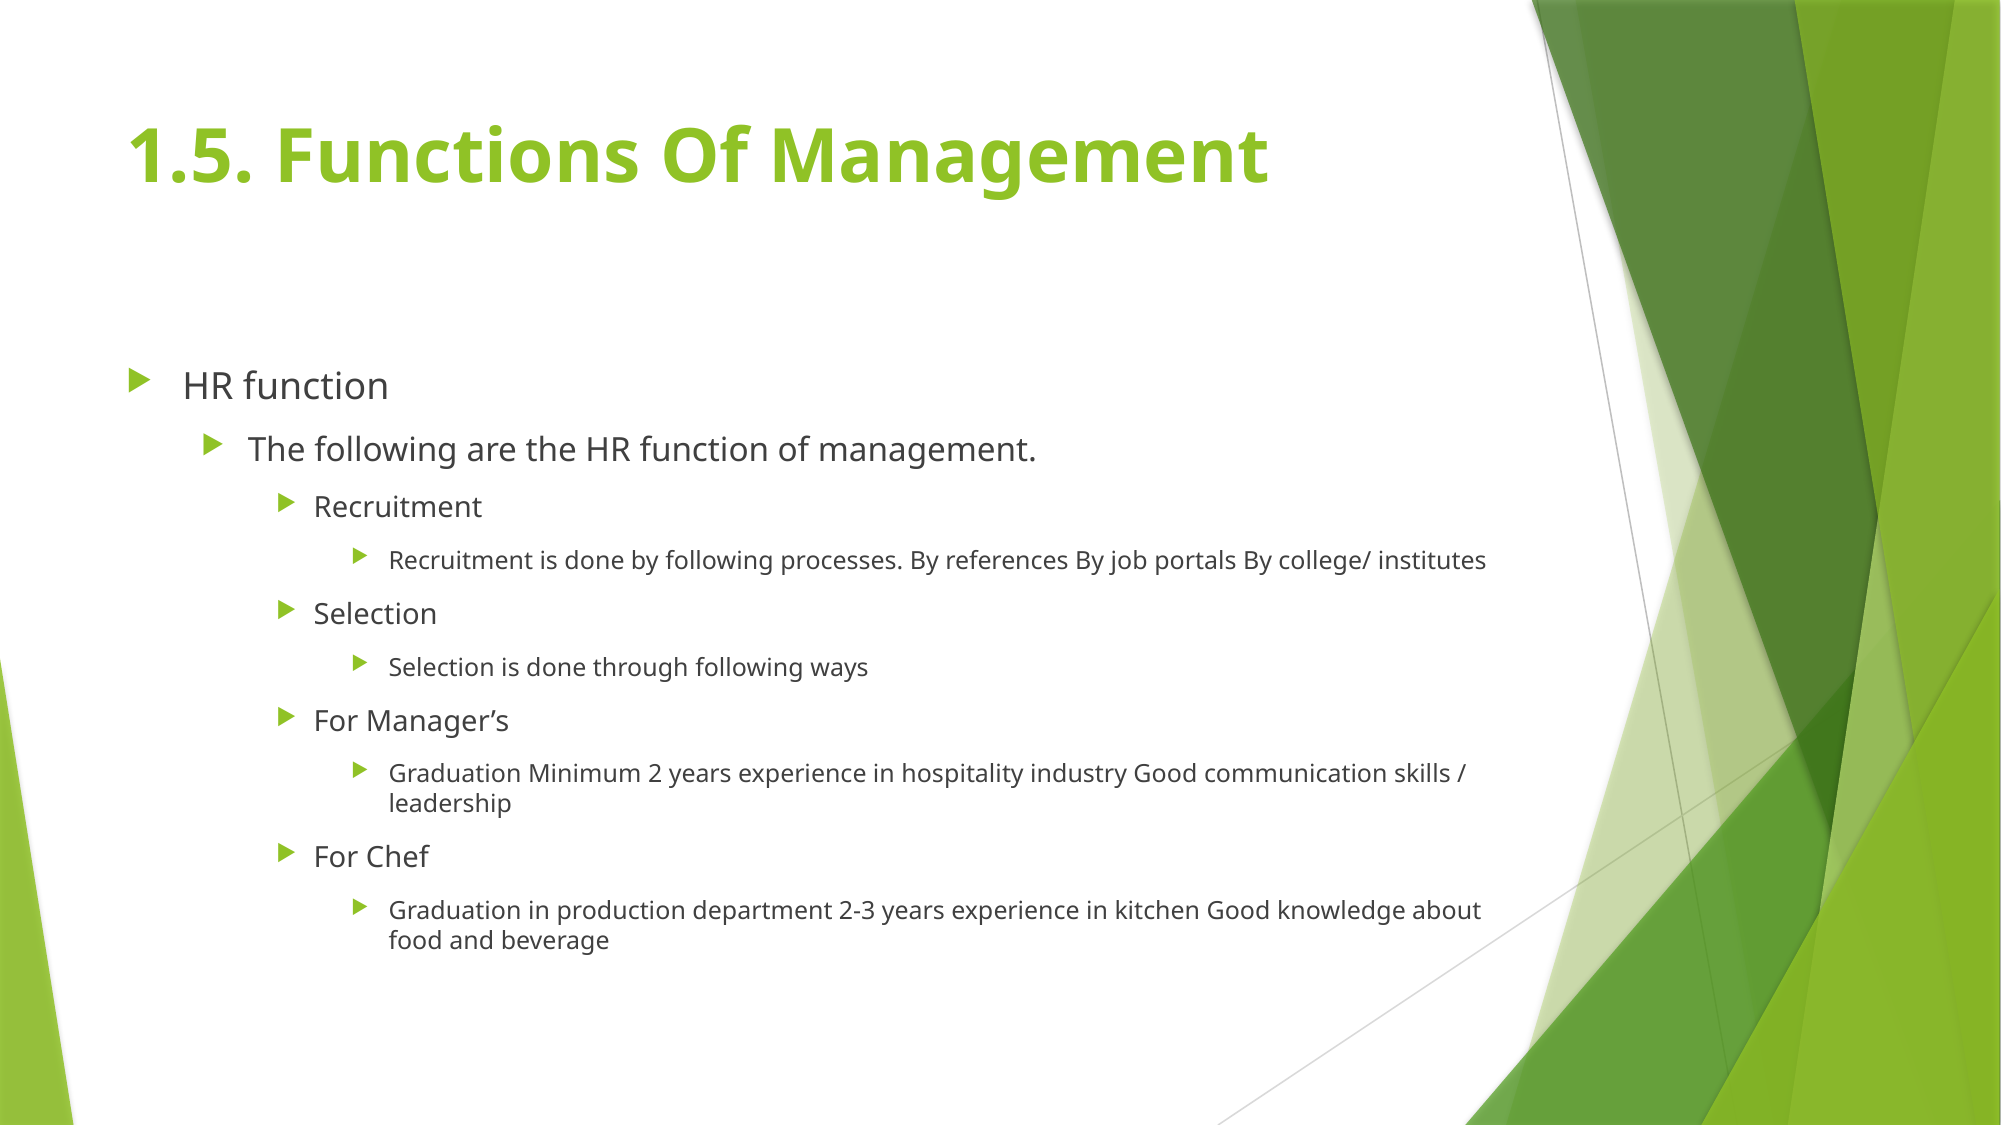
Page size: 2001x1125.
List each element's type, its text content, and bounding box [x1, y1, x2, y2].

list HR function The following are the HR function of management. Recruitment Recruitment is done by following processes. By references By job portals By college/ institutes Selection Selection is done through following ways For Manager’s Graduation Minimum 2 years experience in hospitality industry Good communication skills / leadership For Chef Graduation in production department 2-3 years experience in kitchen Good knowledge about food and beverage [111, 354, 1522, 992]
title 1.5. Functions Of Management [111, 99, 1522, 317]
